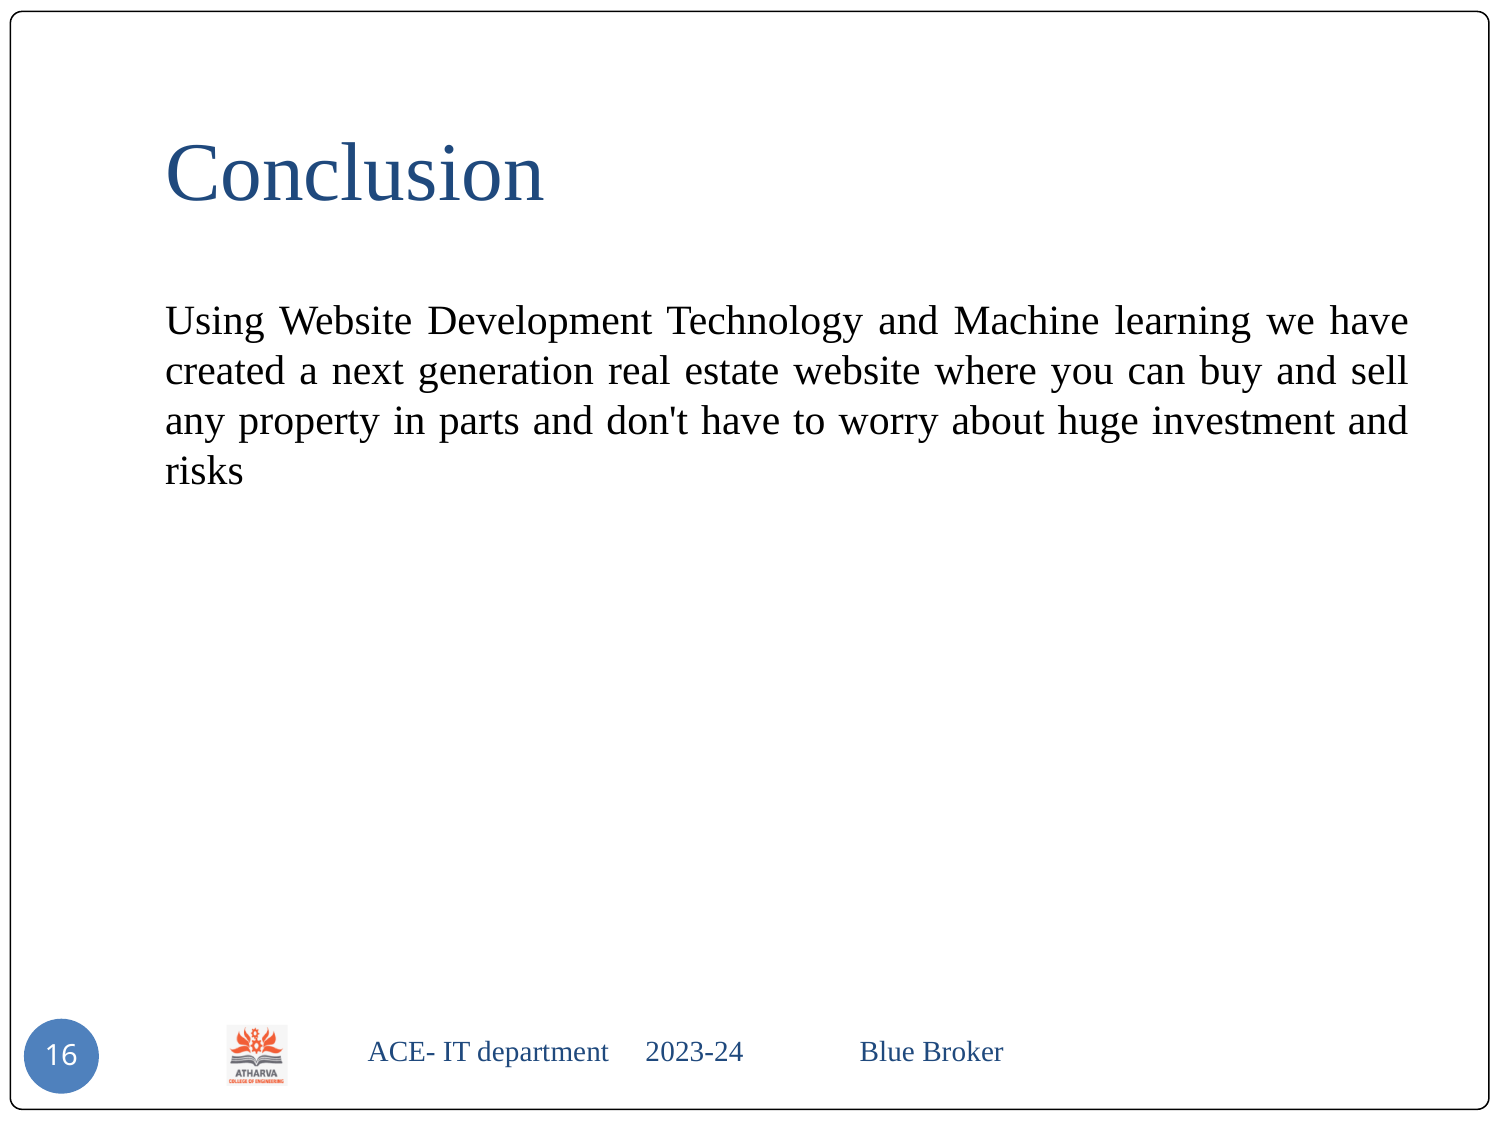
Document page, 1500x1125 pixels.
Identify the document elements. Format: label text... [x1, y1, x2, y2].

title Conclusion [150, 45, 1425, 233]
slide_number 16 [23, 1018, 98, 1094]
text_box ACE- IT department 2023-24 Blue Broker [98, 1012, 1446, 1088]
list Using Website Development Technology and Machine learning we have created a next generation real estate website where you can buy and sell any property in parts and don't have to worry about huge investment and risks [150, 285, 1425, 611]
